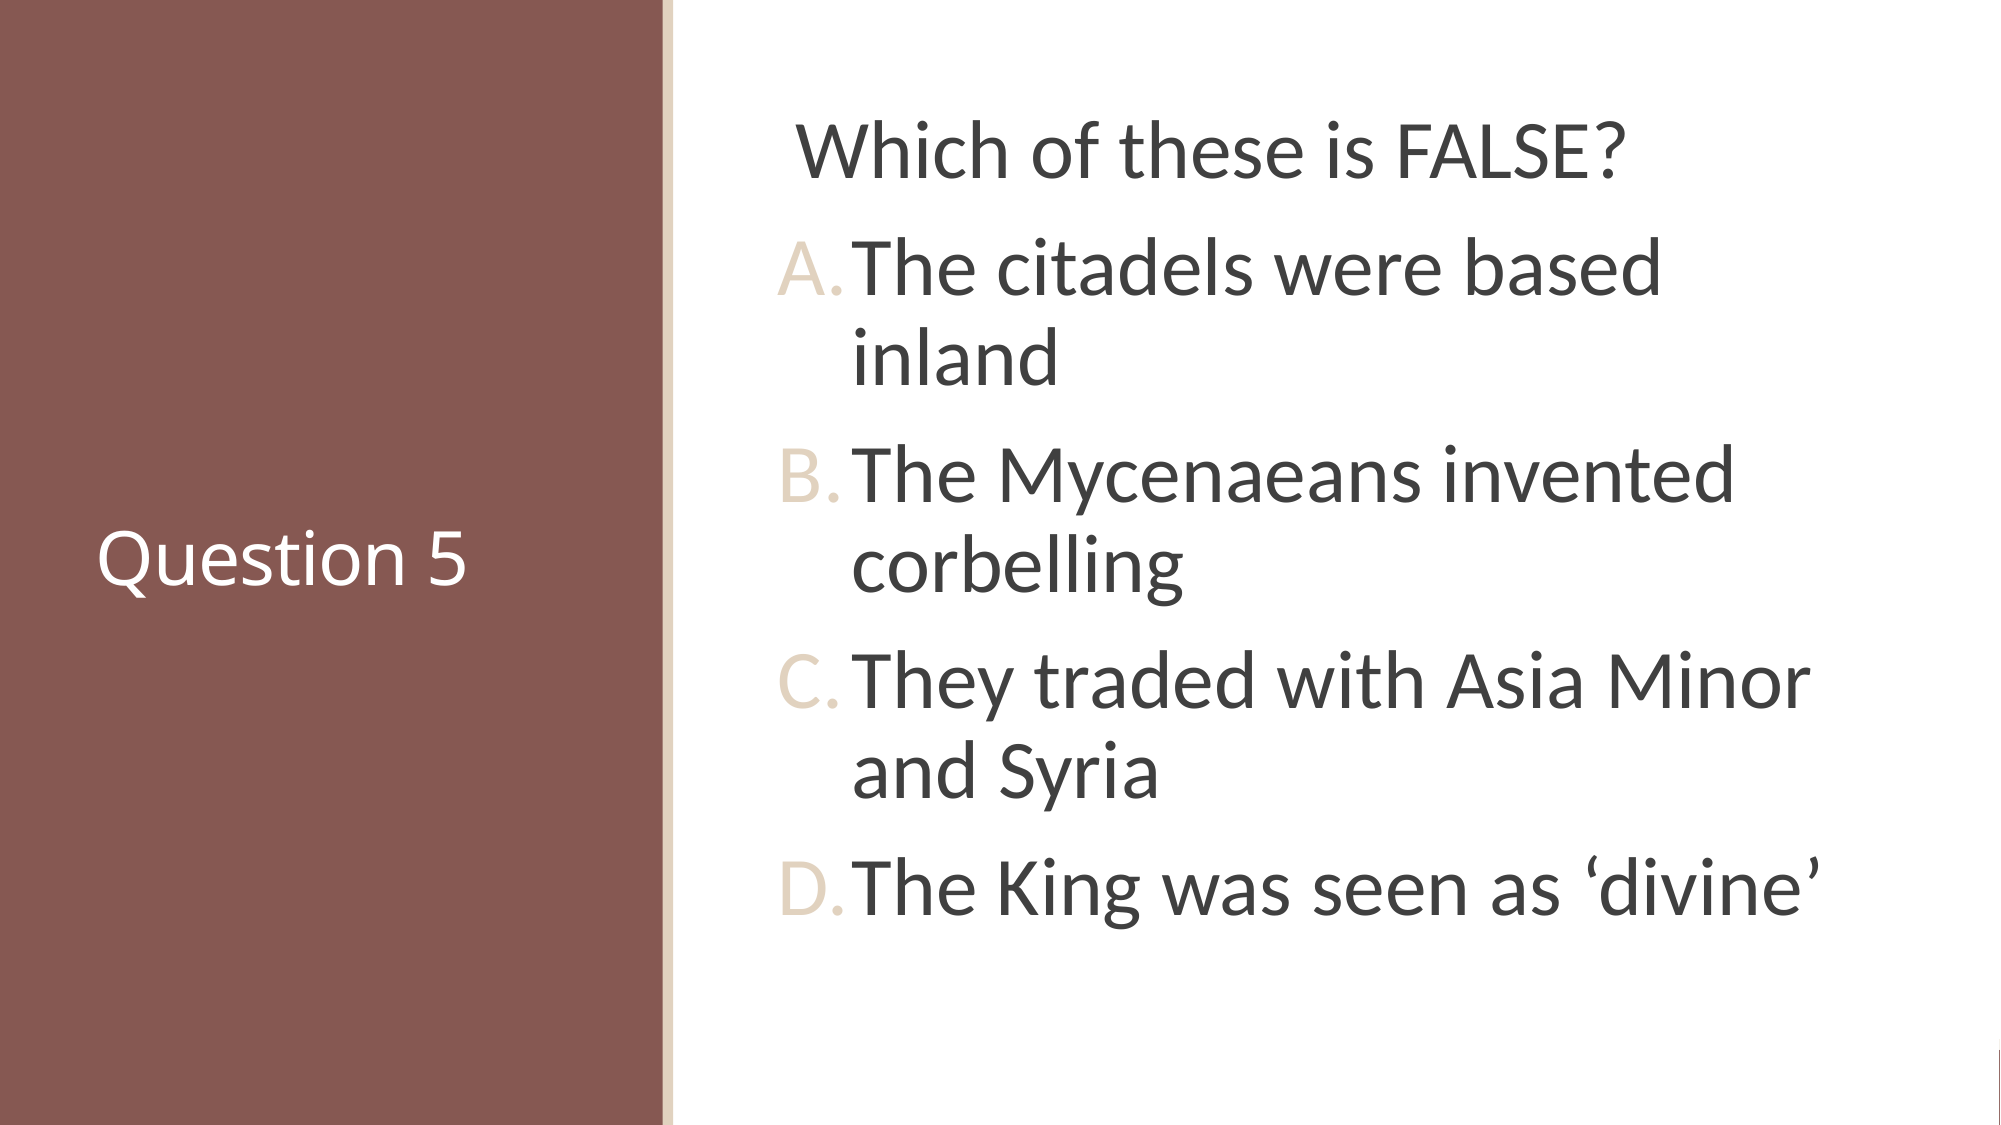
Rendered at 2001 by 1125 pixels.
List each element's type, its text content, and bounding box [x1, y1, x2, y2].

text_box [661, 0, 674, 1125]
text_box [0, 0, 661, 1125]
title Question 5 [80, 99, 587, 1026]
text_box [674, 0, 2000, 1125]
list Which of these is FALSE? The citadels were based inland The Mycenaeans invented corbelling They traded with Asia Minor and Syria The King was seen as ‘divine’ [777, 99, 1830, 1026]
